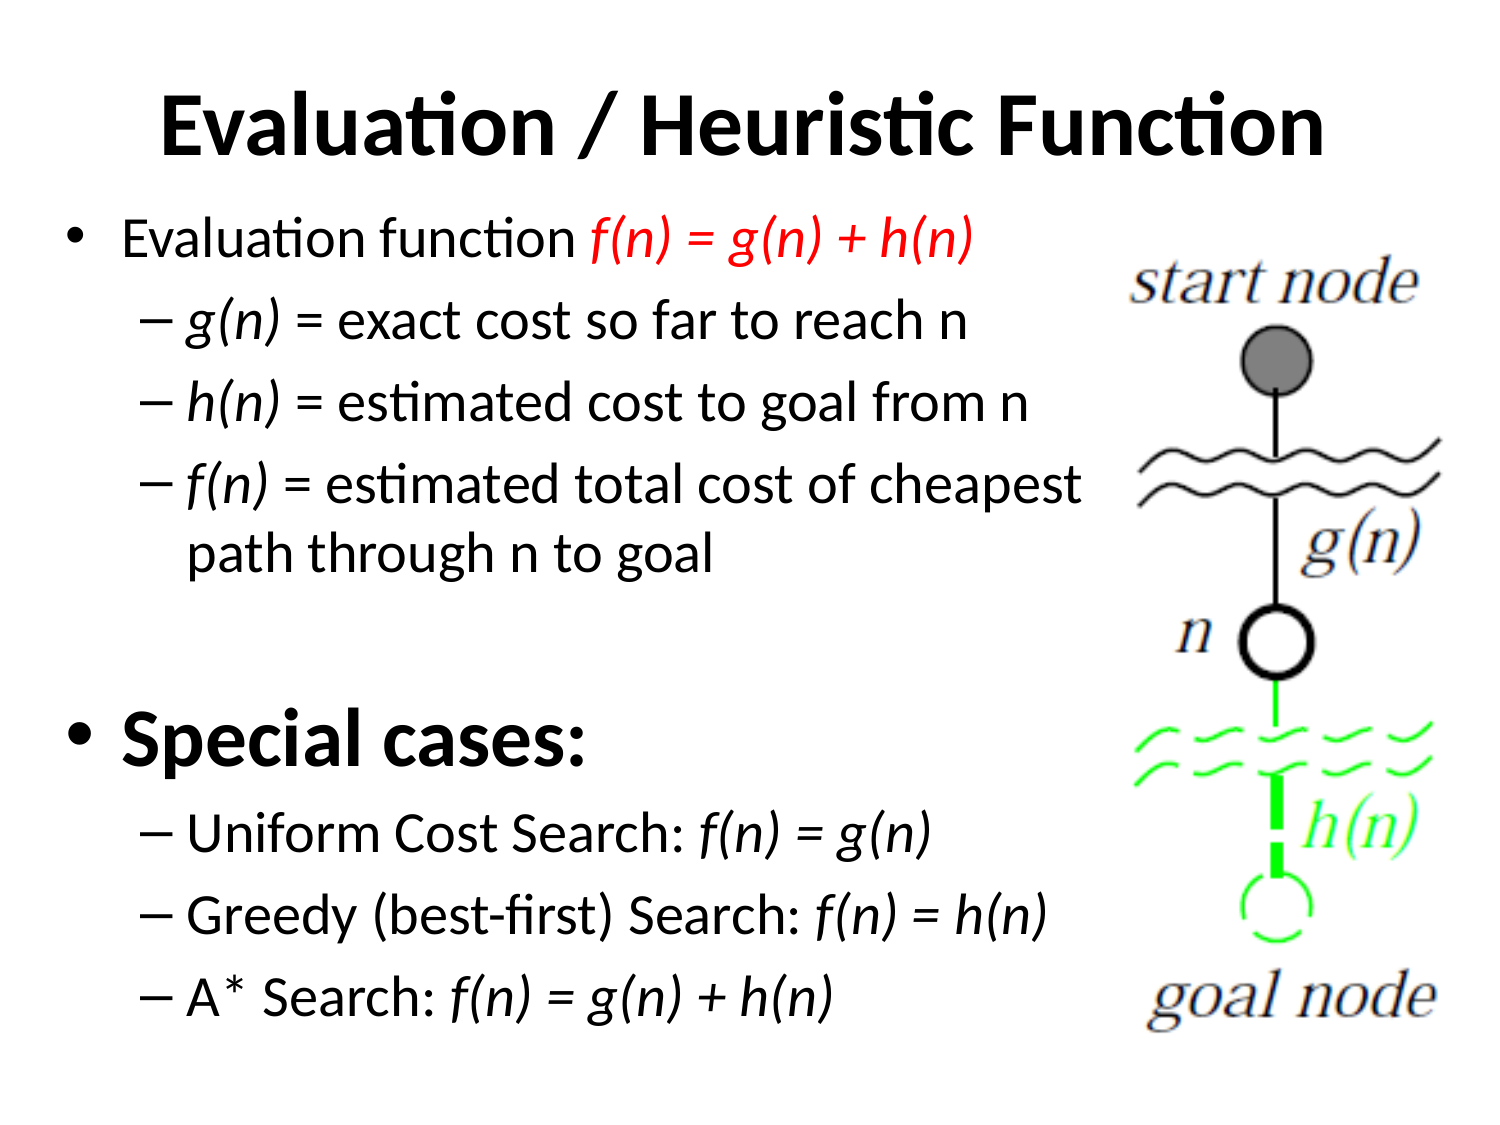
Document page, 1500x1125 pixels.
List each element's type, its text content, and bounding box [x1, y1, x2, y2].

picture [1124, 237, 1456, 1046]
title Evaluation / Heuristic Function [12, 24, 1475, 213]
list Evaluation function f(n) = g(n) + h(n) g(n) = exact cost so far to reach n h(n) = estimated cost to goal from n f(n) = estimated total cost of cheapest path through n to goal Special cases: Uniform Cost Search: f(n) = g(n) Greedy (best-first) Search: f(n) = h(n) A* Search: f(n) = g(n) + h(n) [50, 192, 1188, 1038]
